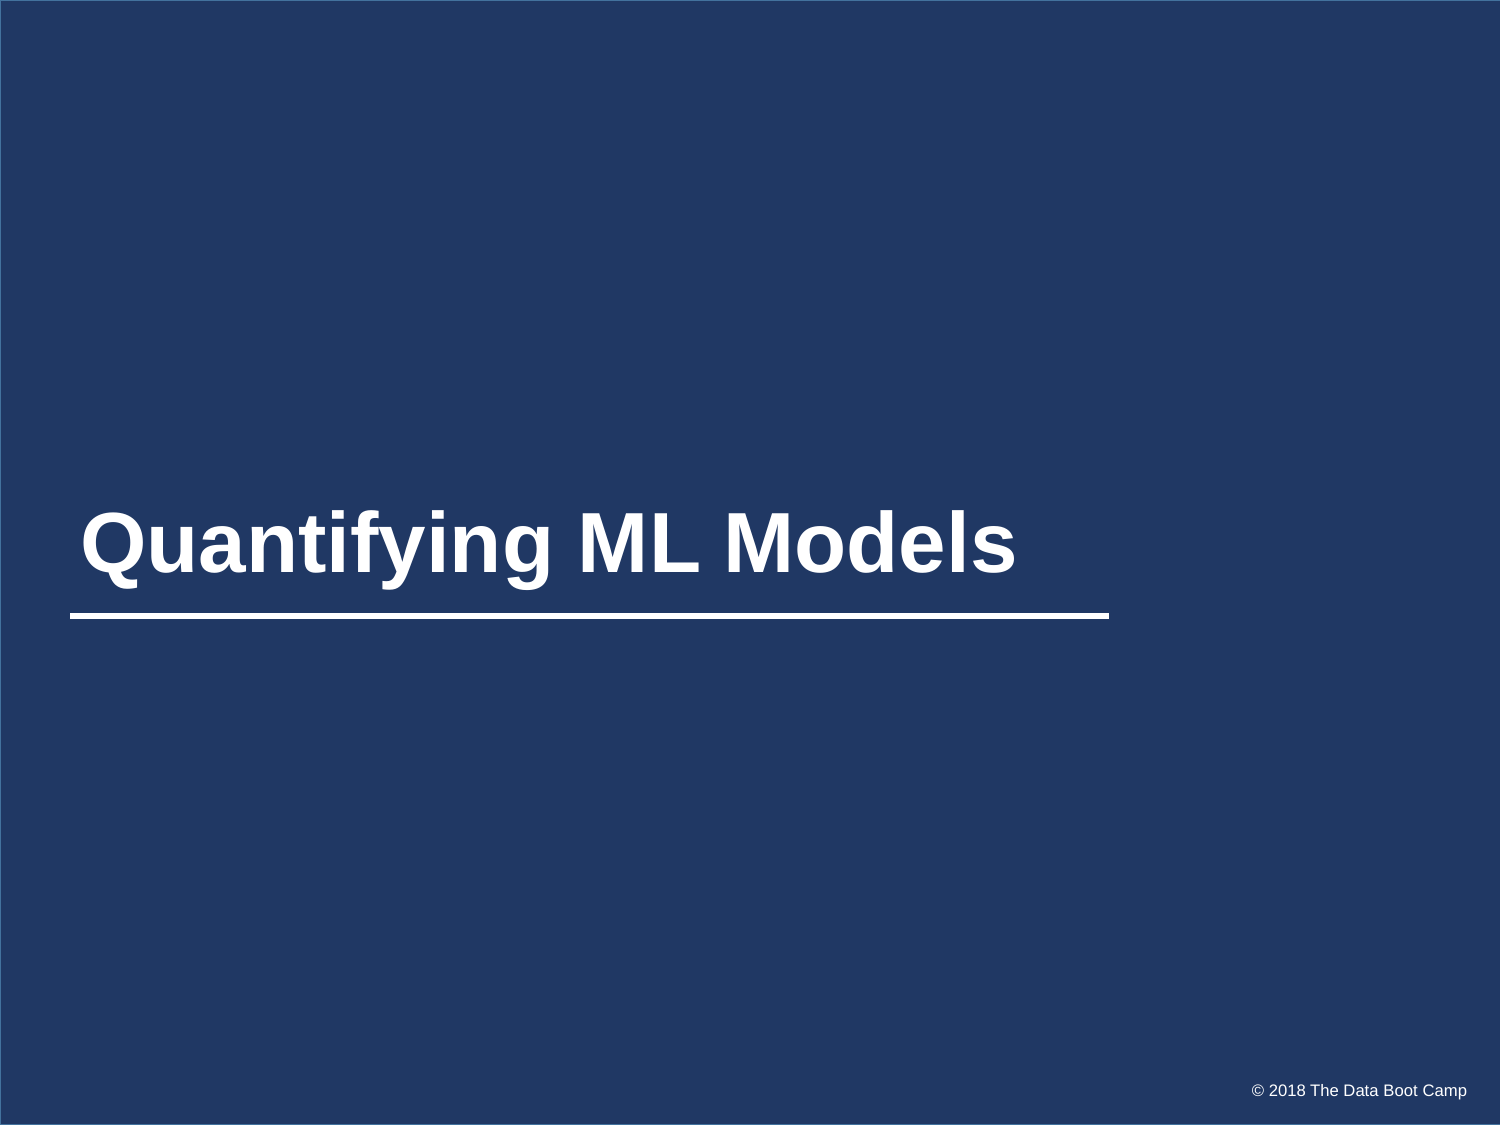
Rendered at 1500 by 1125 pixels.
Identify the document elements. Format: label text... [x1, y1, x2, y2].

title Quantifying ML Models [65, 473, 1416, 617]
